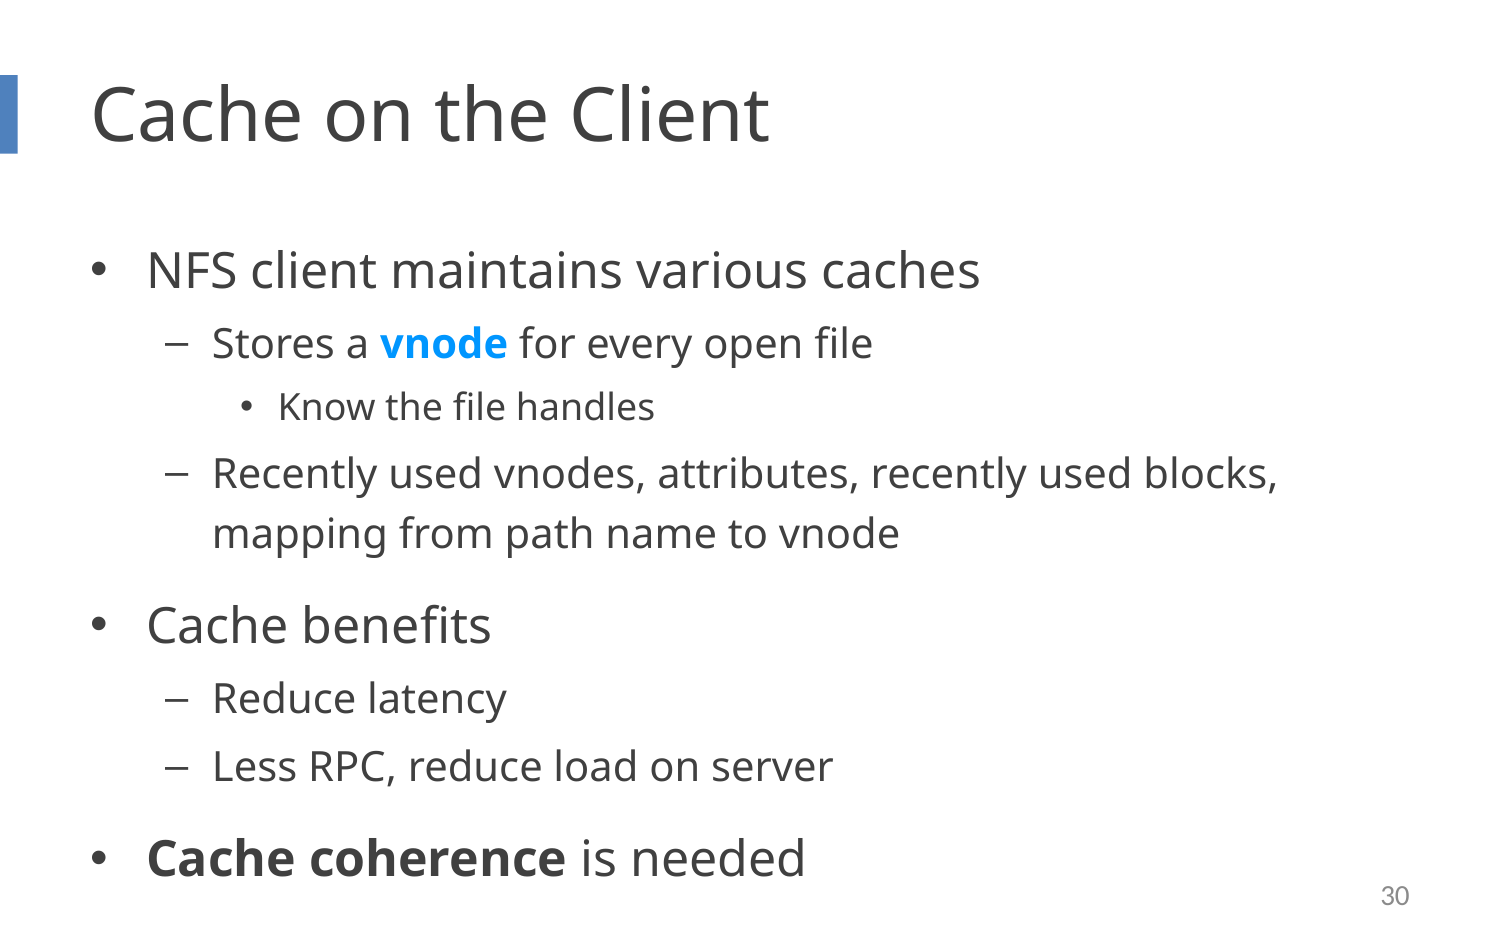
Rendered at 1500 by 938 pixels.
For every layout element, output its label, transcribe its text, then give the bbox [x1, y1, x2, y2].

list NFS client maintains various caches Stores a vnode for every open file Know the file handles Recently used vnodes, attributes, recently used blocks, mapping from path name to vnode Cache benefits Reduce latency Less RPC, reduce load on server Cache coherence is needed [75, 218, 1425, 894]
slide_number 30 [1074, 868, 1425, 919]
title Cache on the Client [75, 37, 1425, 186]
